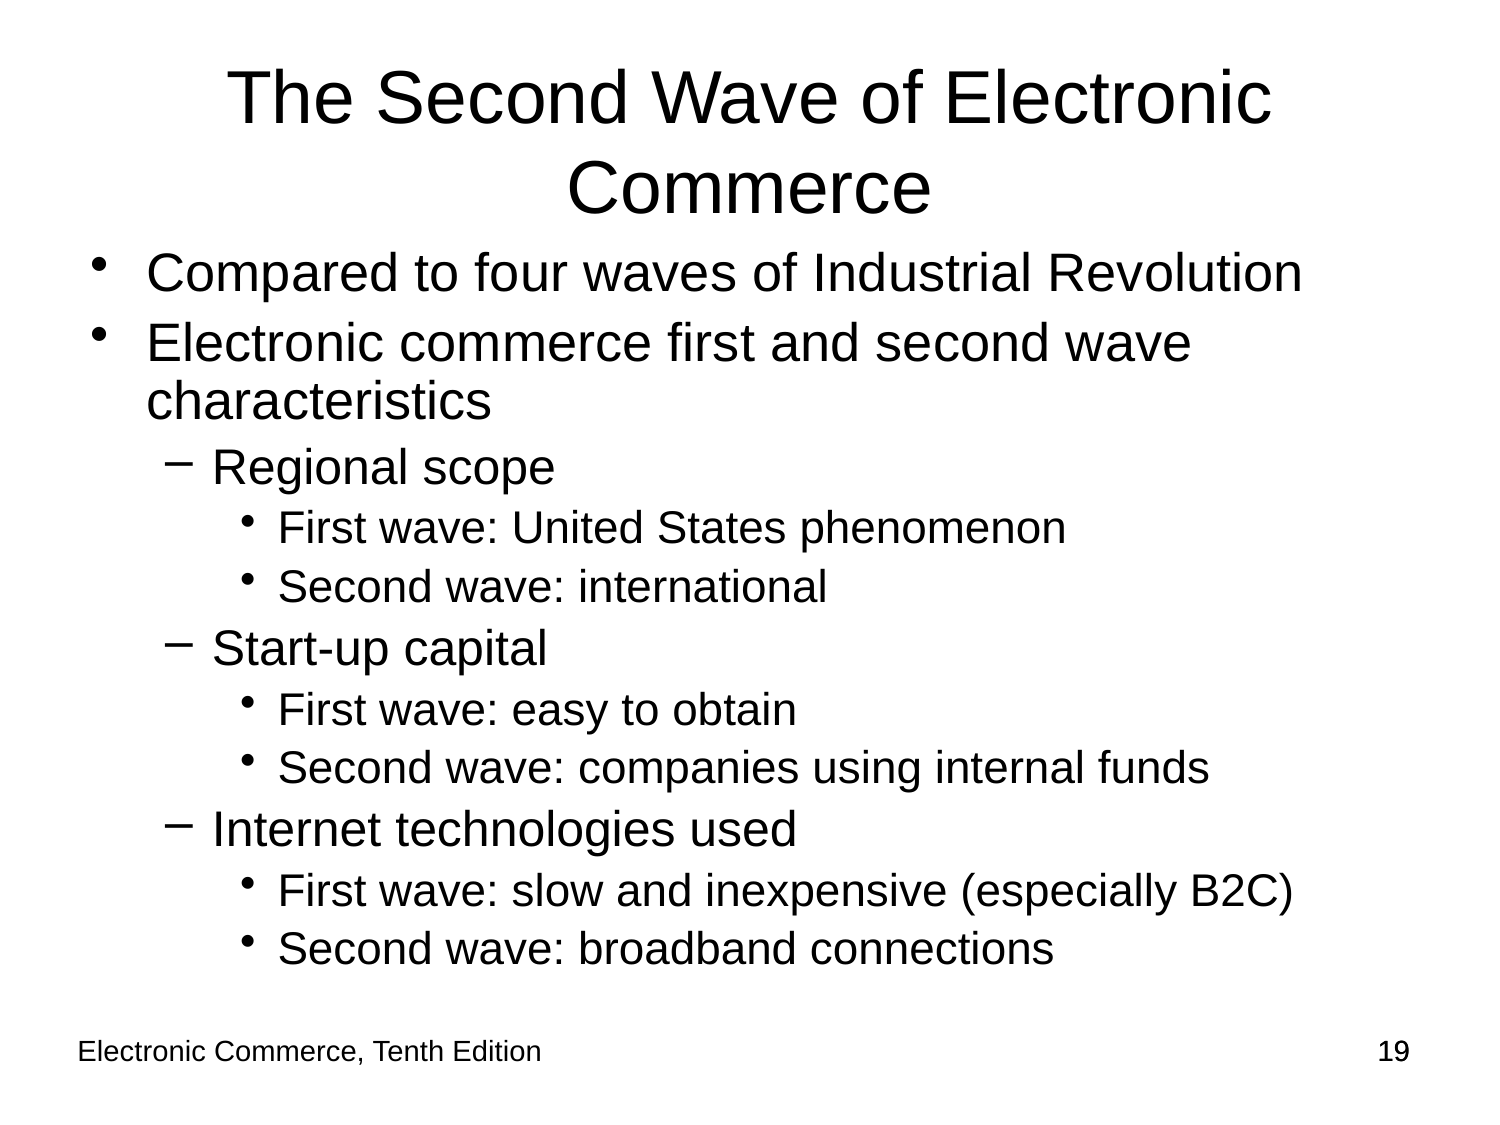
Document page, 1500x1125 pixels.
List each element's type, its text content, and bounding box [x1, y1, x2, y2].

list Compared to four waves of Industrial Revolution Electronic commerce first and second wave characteristics Regional scope First wave: United States phenomenon Second wave: international Start-up capital First wave: easy to obtain Second wave: companies using internal funds Internet technologies used First wave: slow and inexpensive (especially B2C) Second wave: broadband connections [75, 237, 1425, 1005]
footer Electronic Commerce, Tenth Edition [62, 1024, 988, 1103]
text_box 19 [1074, 1024, 1425, 1103]
title The Second Wave of Electronic Commerce [75, 45, 1425, 233]
